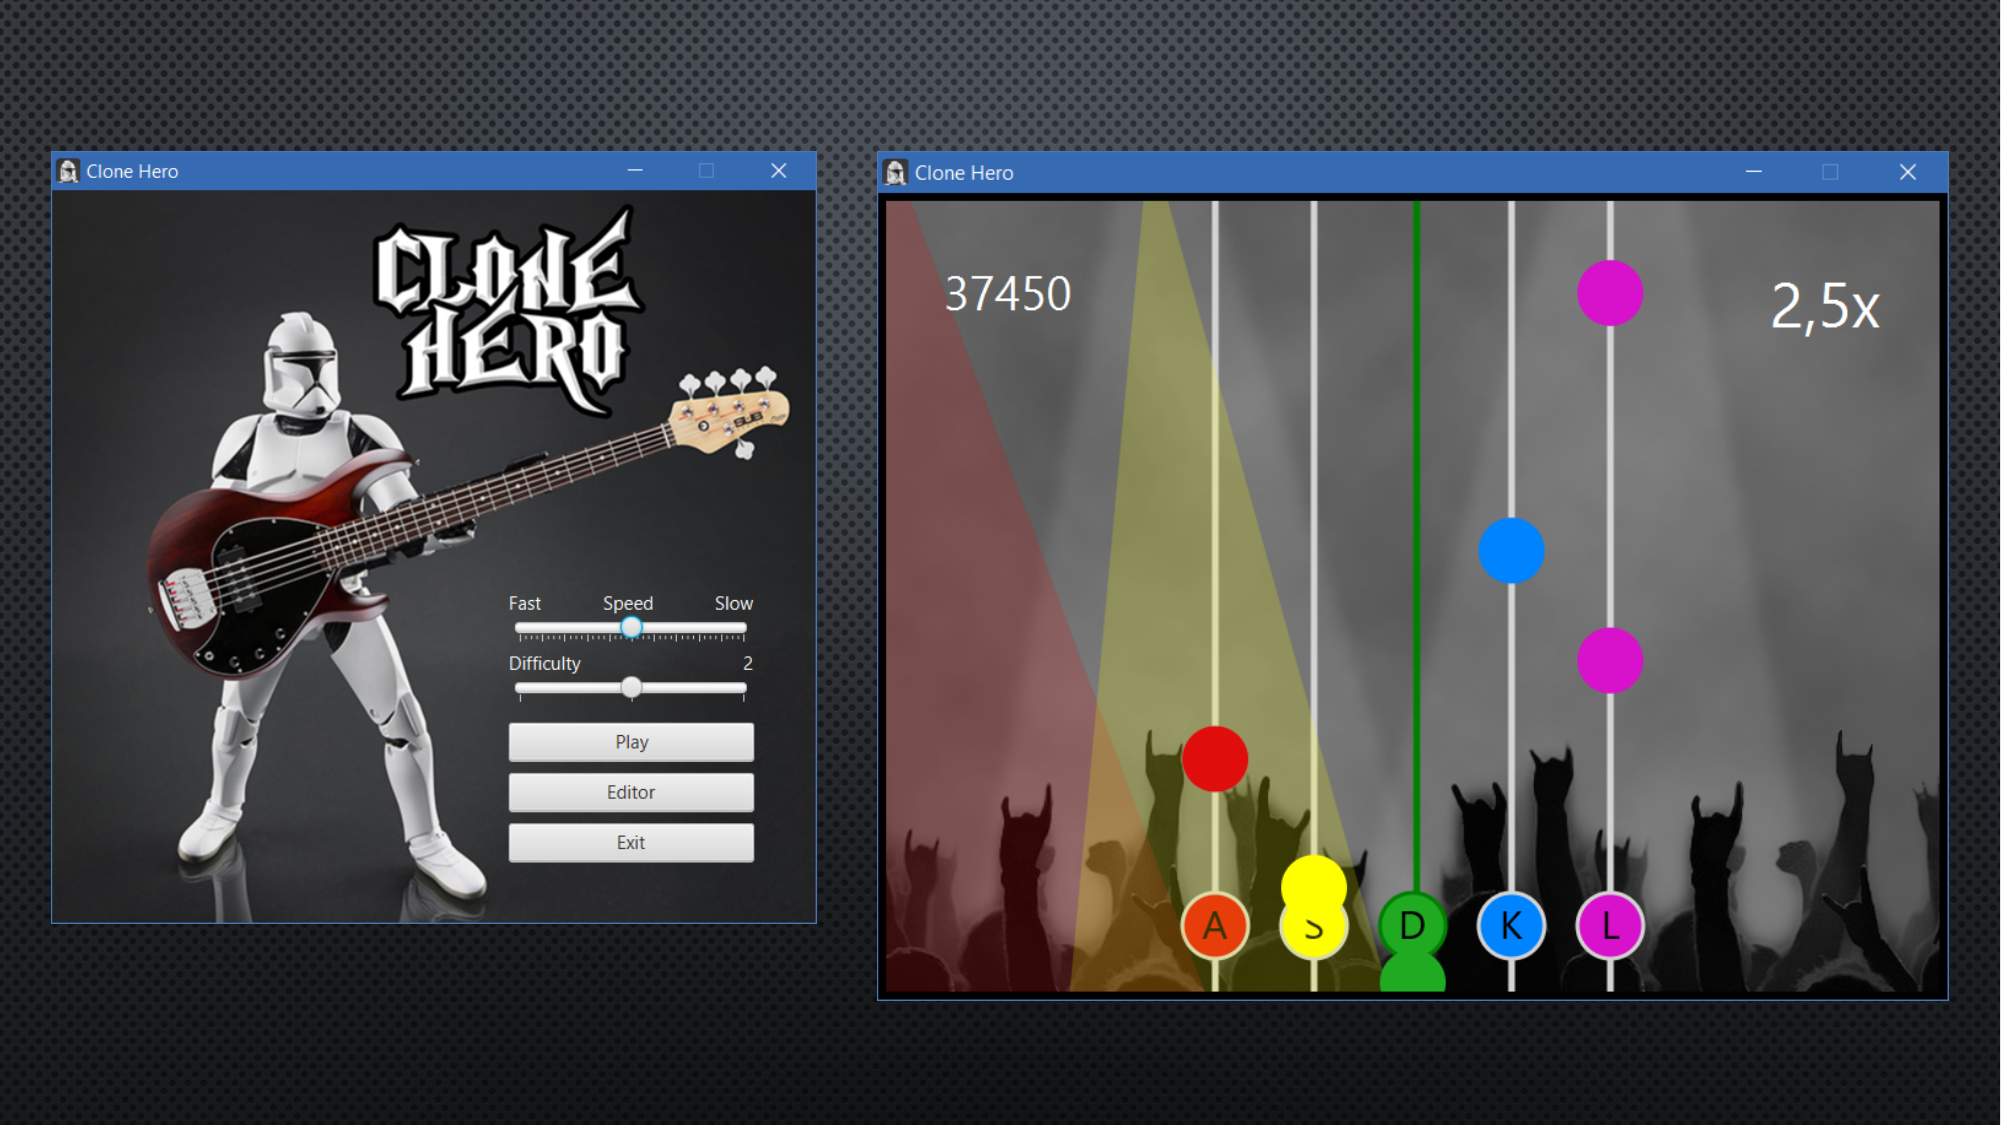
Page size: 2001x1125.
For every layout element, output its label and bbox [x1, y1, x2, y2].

list [51, 151, 817, 924]
picture [876, 151, 1949, 1001]
